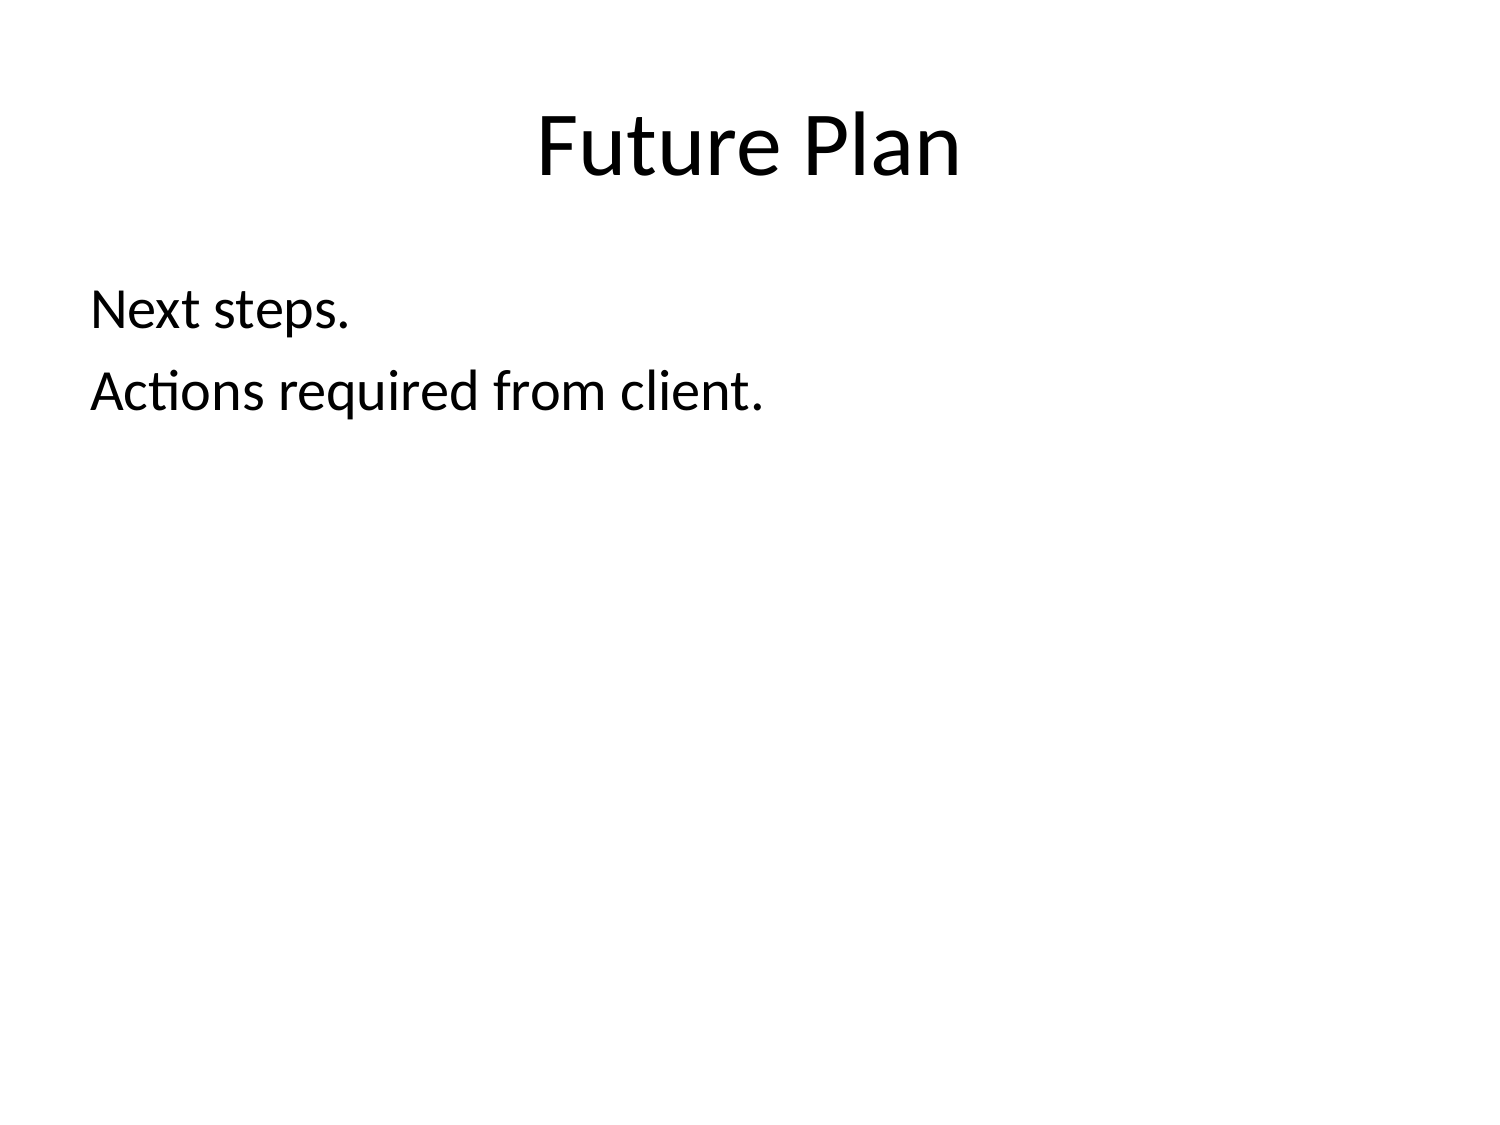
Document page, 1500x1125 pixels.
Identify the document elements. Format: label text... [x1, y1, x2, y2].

title Future Plan [75, 45, 1425, 233]
list Next steps. Actions required from client. [75, 262, 1425, 1005]
